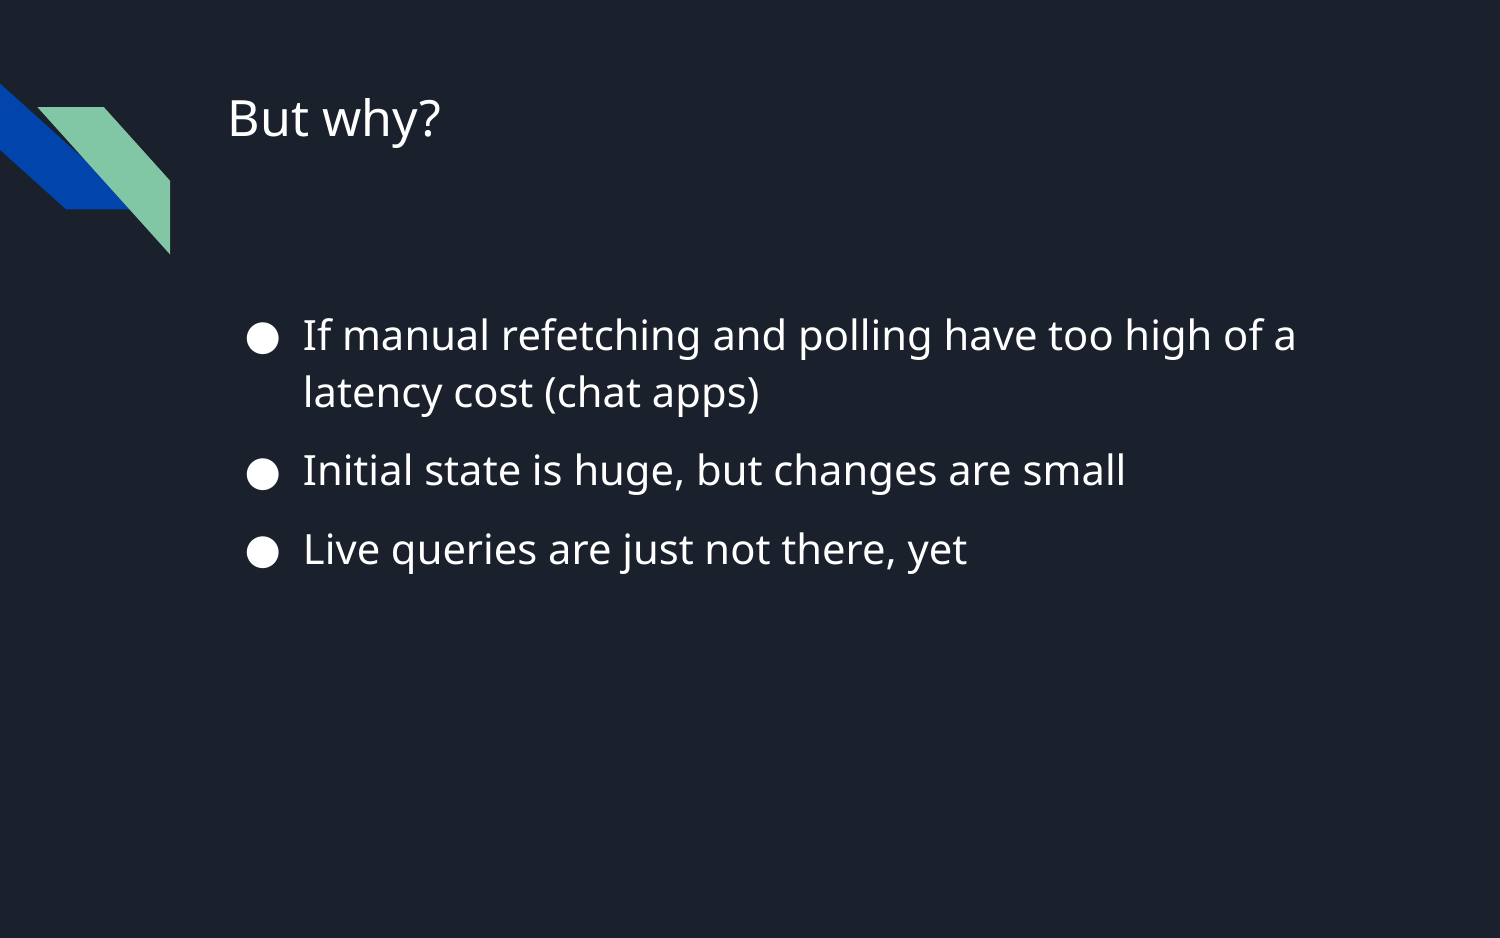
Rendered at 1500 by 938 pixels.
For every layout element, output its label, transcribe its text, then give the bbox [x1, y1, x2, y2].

title But why? [212, 71, 1368, 239]
list If manual refetching and polling have too high of a latency cost (chat apps) Initial state is huge, but changes are small Live queries are just not there, yet [212, 285, 1368, 817]
